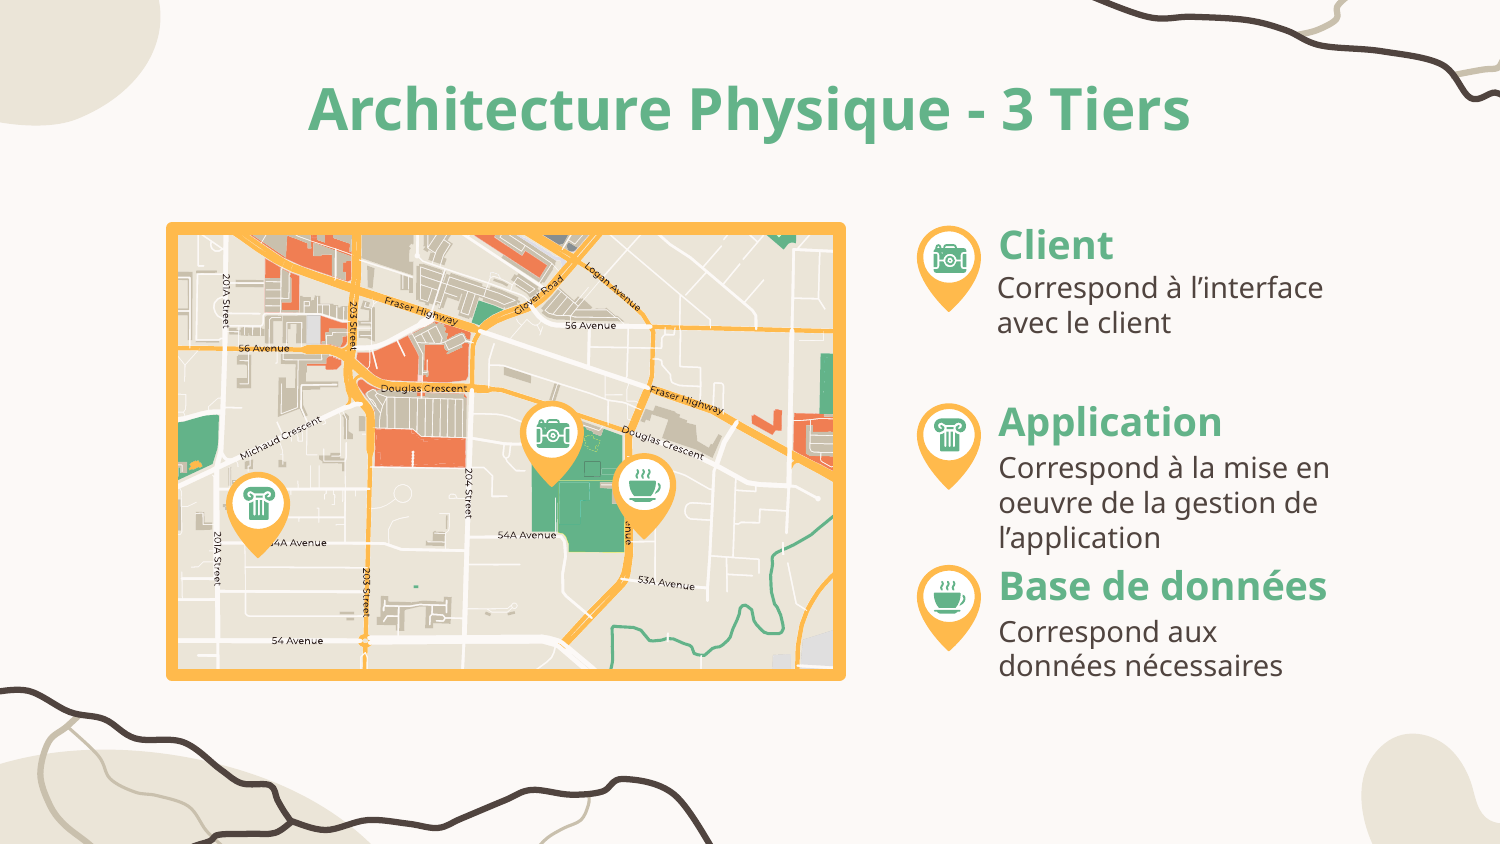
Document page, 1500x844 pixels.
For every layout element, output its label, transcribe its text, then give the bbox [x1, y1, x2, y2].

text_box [628, 468, 662, 503]
text_box Client [983, 207, 1280, 254]
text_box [916, 225, 984, 313]
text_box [611, 452, 679, 540]
text_box Application [983, 372, 1280, 434]
text_box Correspond à la mise en oeuvre de la gestion de l’application [983, 434, 1447, 559]
text_box Correspond aux données nécessaires [983, 597, 1358, 722]
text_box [170, 227, 840, 674]
text_box Correspond à l’interface avec le client [981, 254, 1357, 378]
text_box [242, 486, 276, 521]
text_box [933, 243, 967, 274]
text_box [933, 418, 967, 452]
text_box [536, 418, 570, 449]
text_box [225, 471, 293, 559]
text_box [916, 403, 984, 490]
title Architecture Physique - 3 Tiers [124, 60, 1376, 155]
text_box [933, 580, 967, 614]
text_box Base de données [983, 535, 1358, 597]
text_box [916, 564, 984, 652]
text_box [519, 400, 587, 488]
